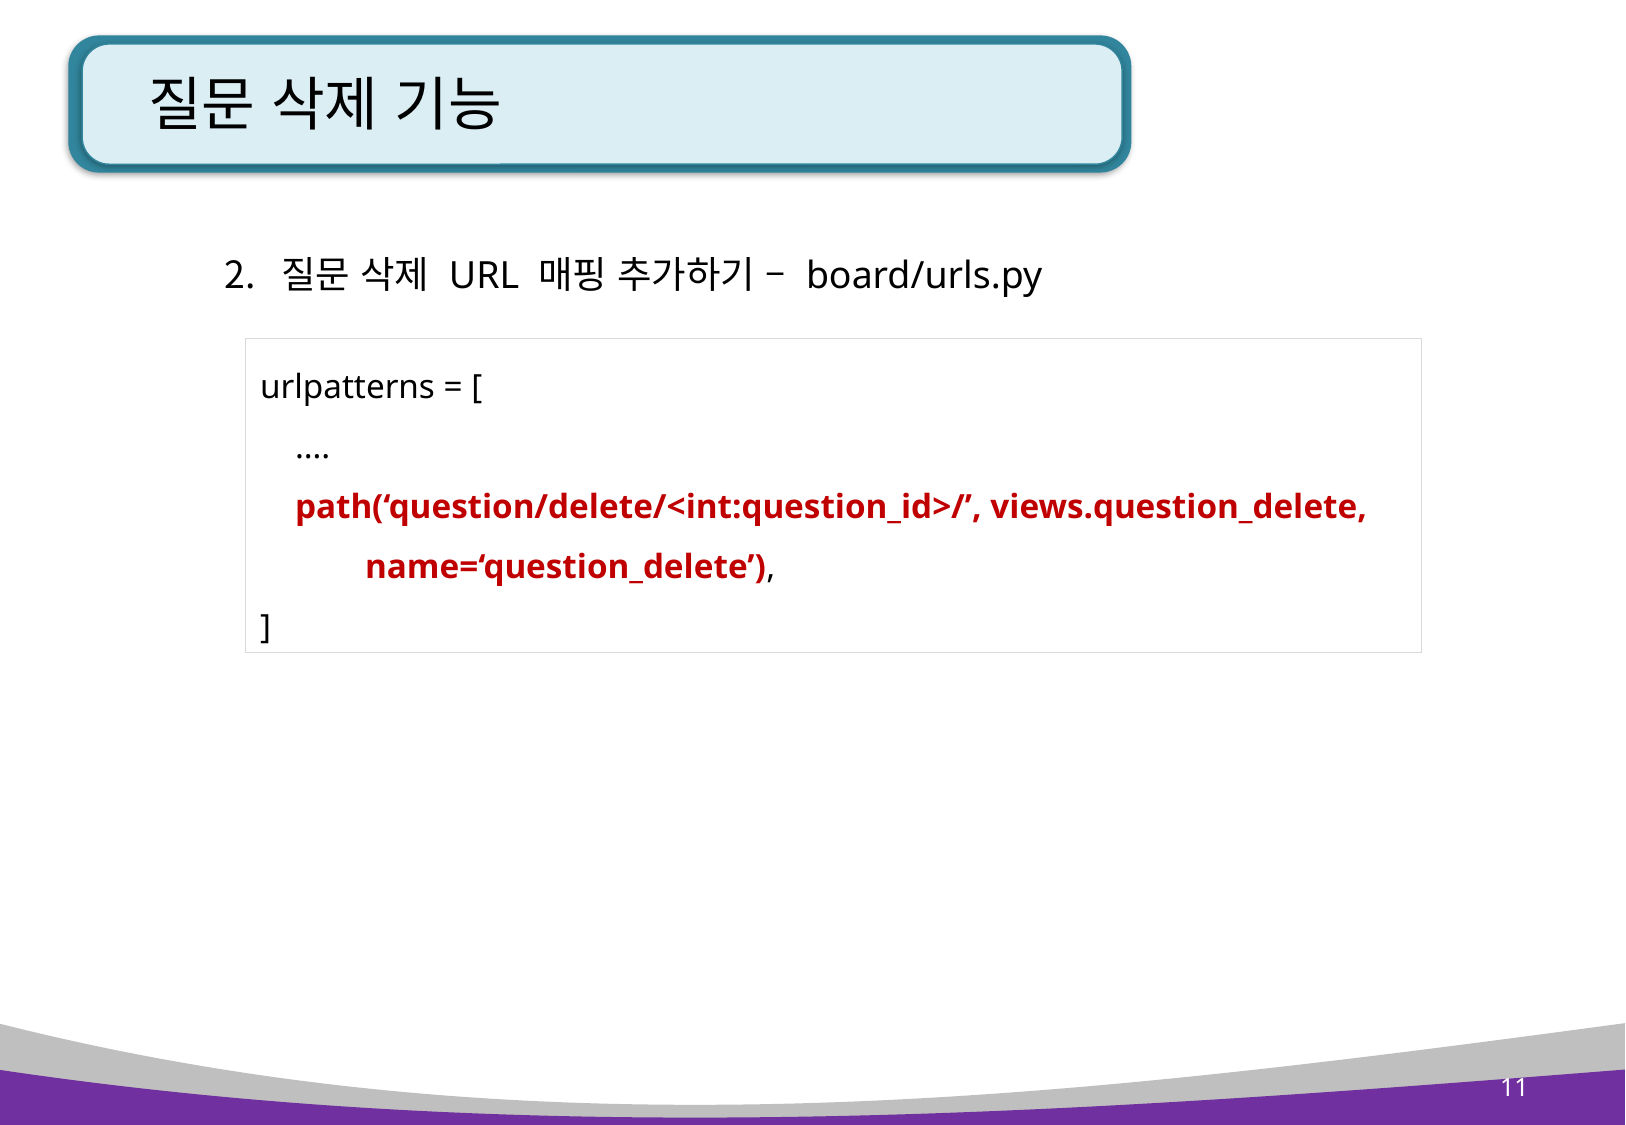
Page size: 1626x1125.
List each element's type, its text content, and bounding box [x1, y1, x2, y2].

text_box urlpatterns = [ …. path(‘question/delete/<int:question_id>/’, views.question_delete, name=‘question_delete’), ] [245, 338, 1422, 653]
text_box 질문 삭제 URL 매핑 추가하기 – board/urls.py [210, 243, 1203, 304]
title 질문 삭제 기능 [103, 32, 1121, 173]
slide_number 11 [1452, 1058, 1544, 1119]
